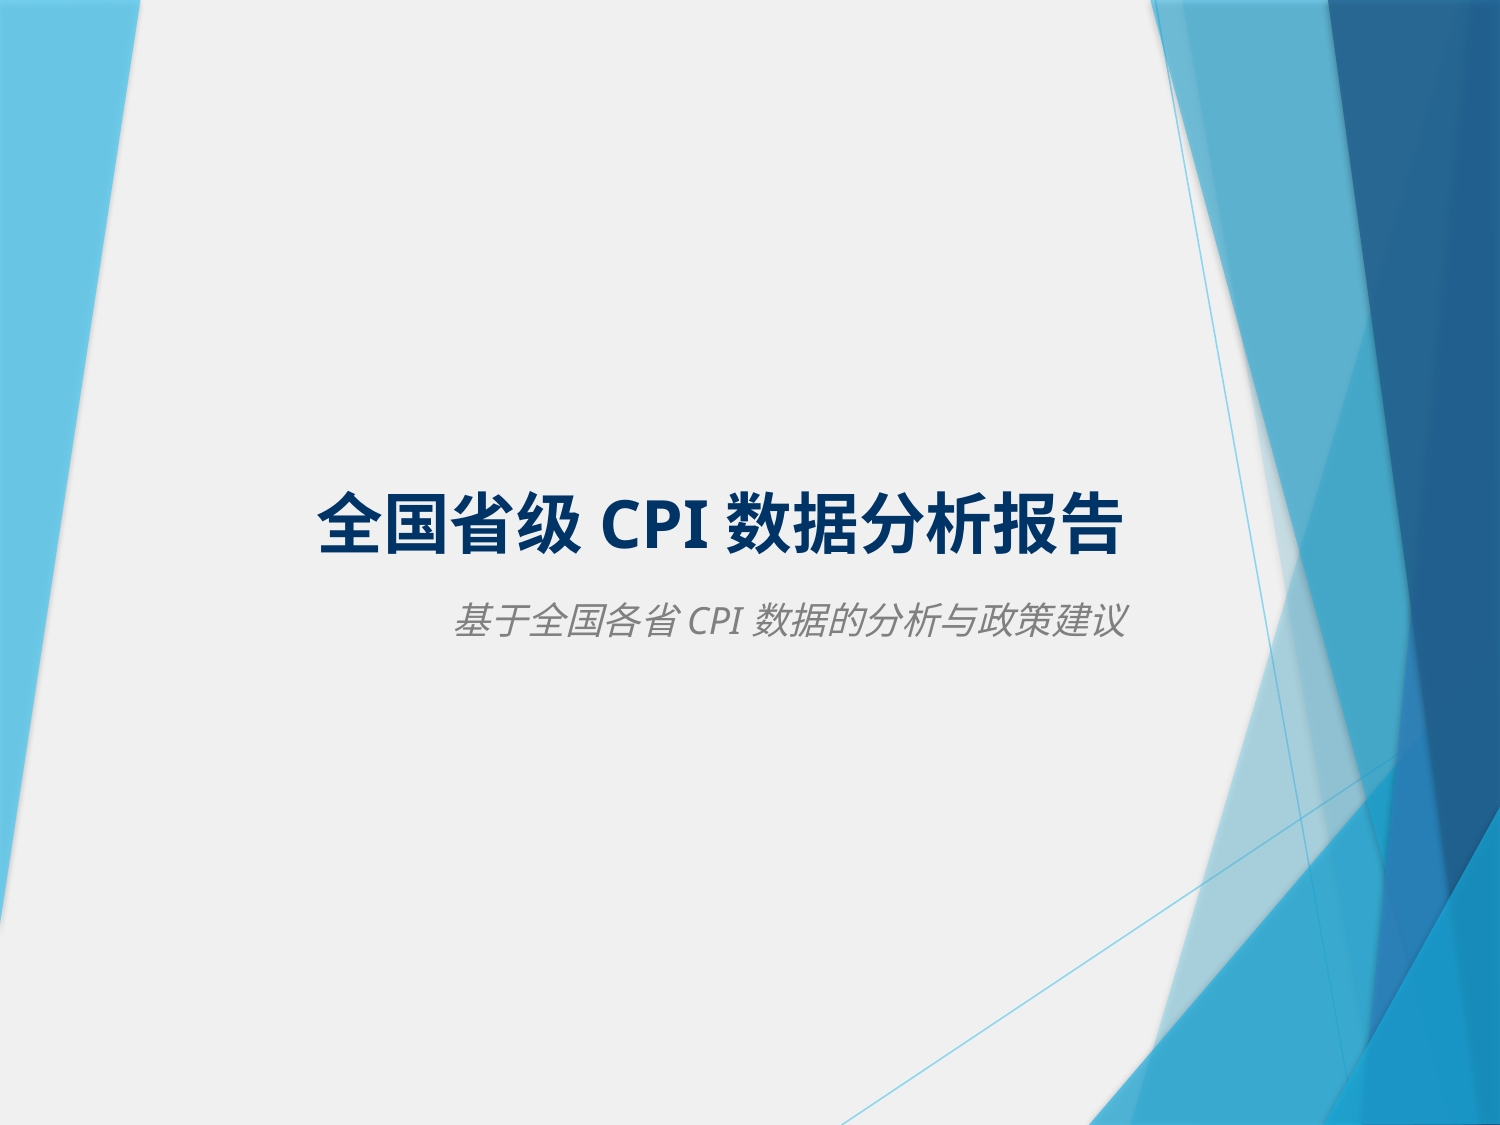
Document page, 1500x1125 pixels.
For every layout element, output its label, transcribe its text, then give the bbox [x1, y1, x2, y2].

subtitle 基于全国各省CPI数据的分析与政策建议 [185, 589, 1142, 770]
title 全国省级CPI数据分析报告 [185, 299, 1142, 570]
